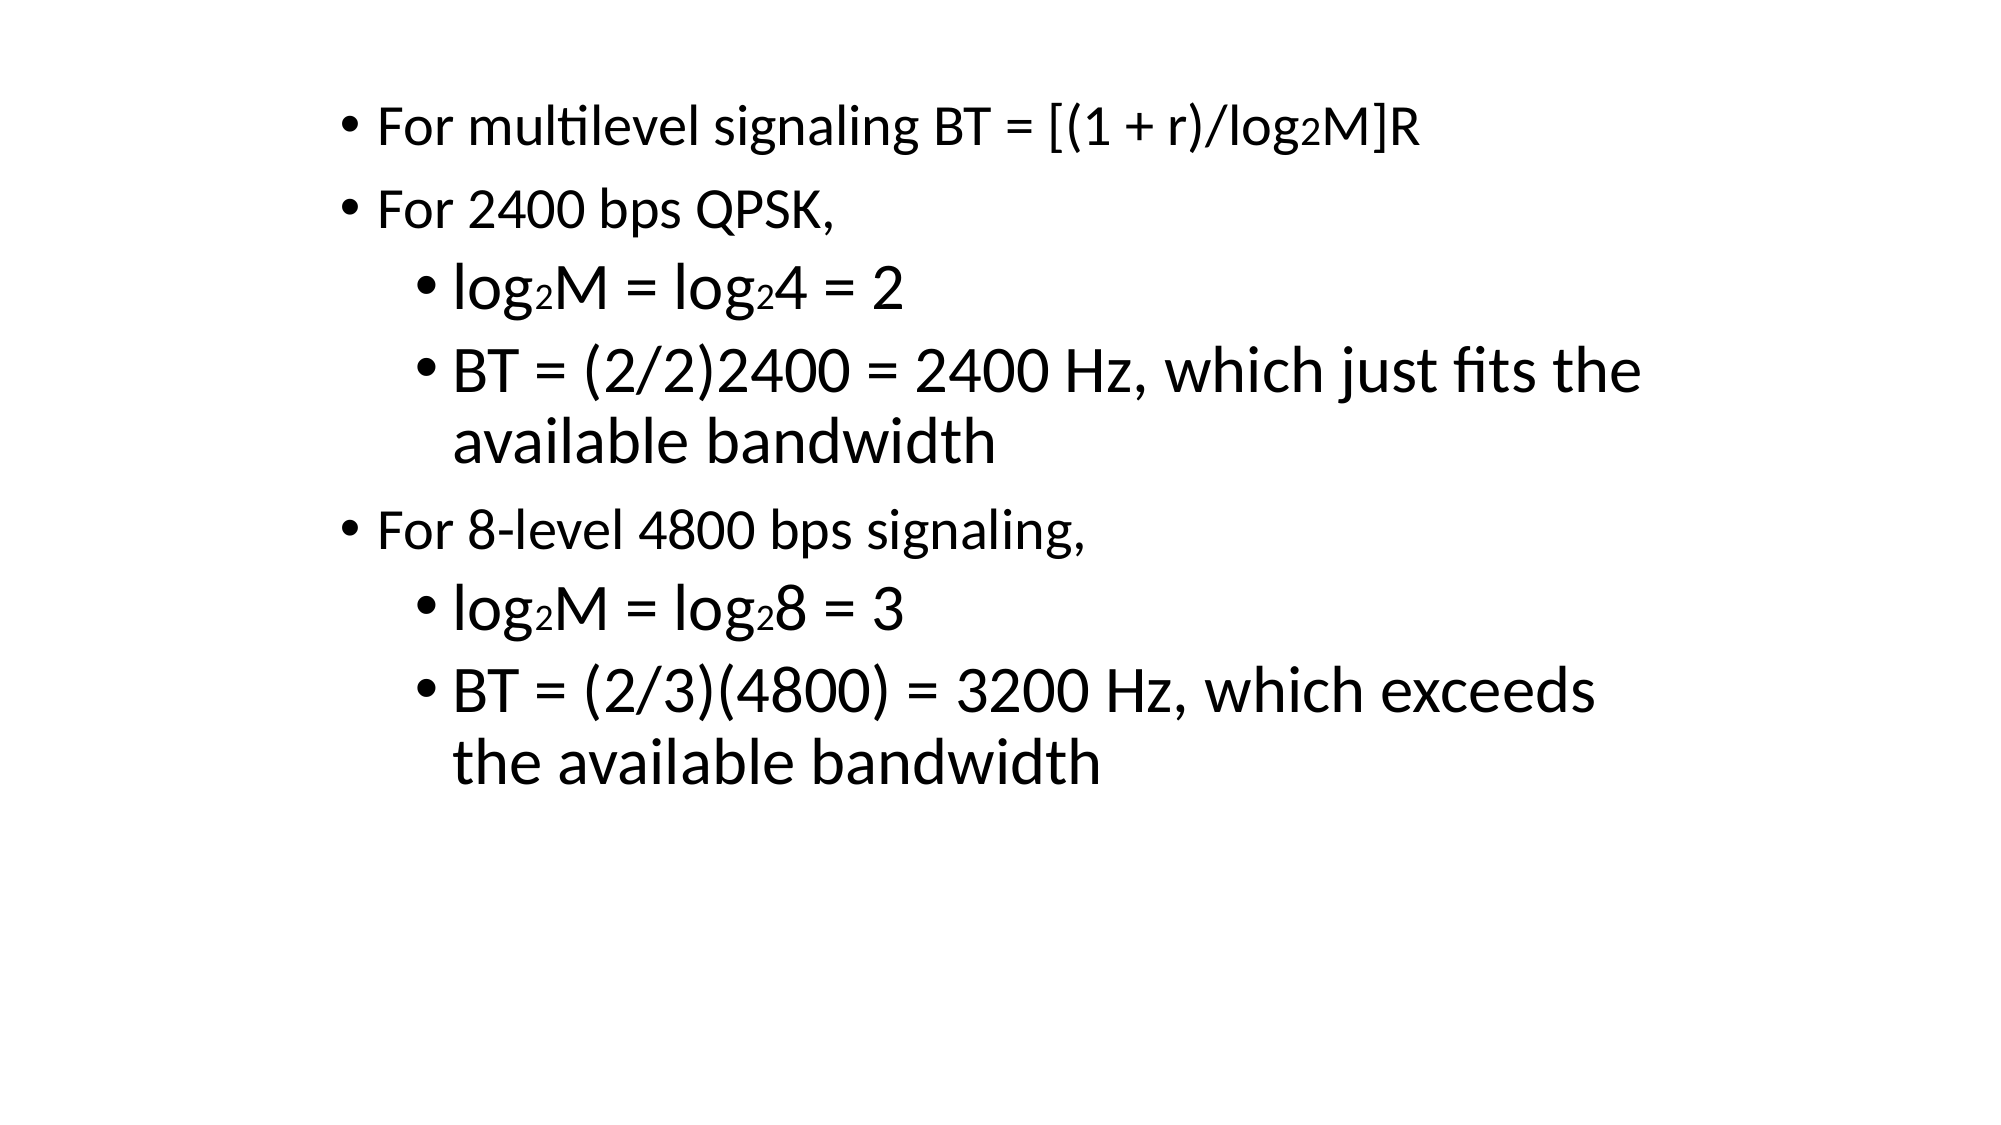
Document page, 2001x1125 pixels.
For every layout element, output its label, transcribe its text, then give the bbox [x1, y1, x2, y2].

list For multilevel signaling BT = [(1 + r)/log2M]R For 2400 bps QPSK, log2M = log24 = 2 BT = (2/2)2400 = 2400 Hz, which just fits the available bandwidth For 8-level 4800 bps signaling, log2M = log28 = 3 BT = (2/3)(4800) = 3200 Hz, which exceeds the available bandwidth [324, 87, 1675, 1005]
